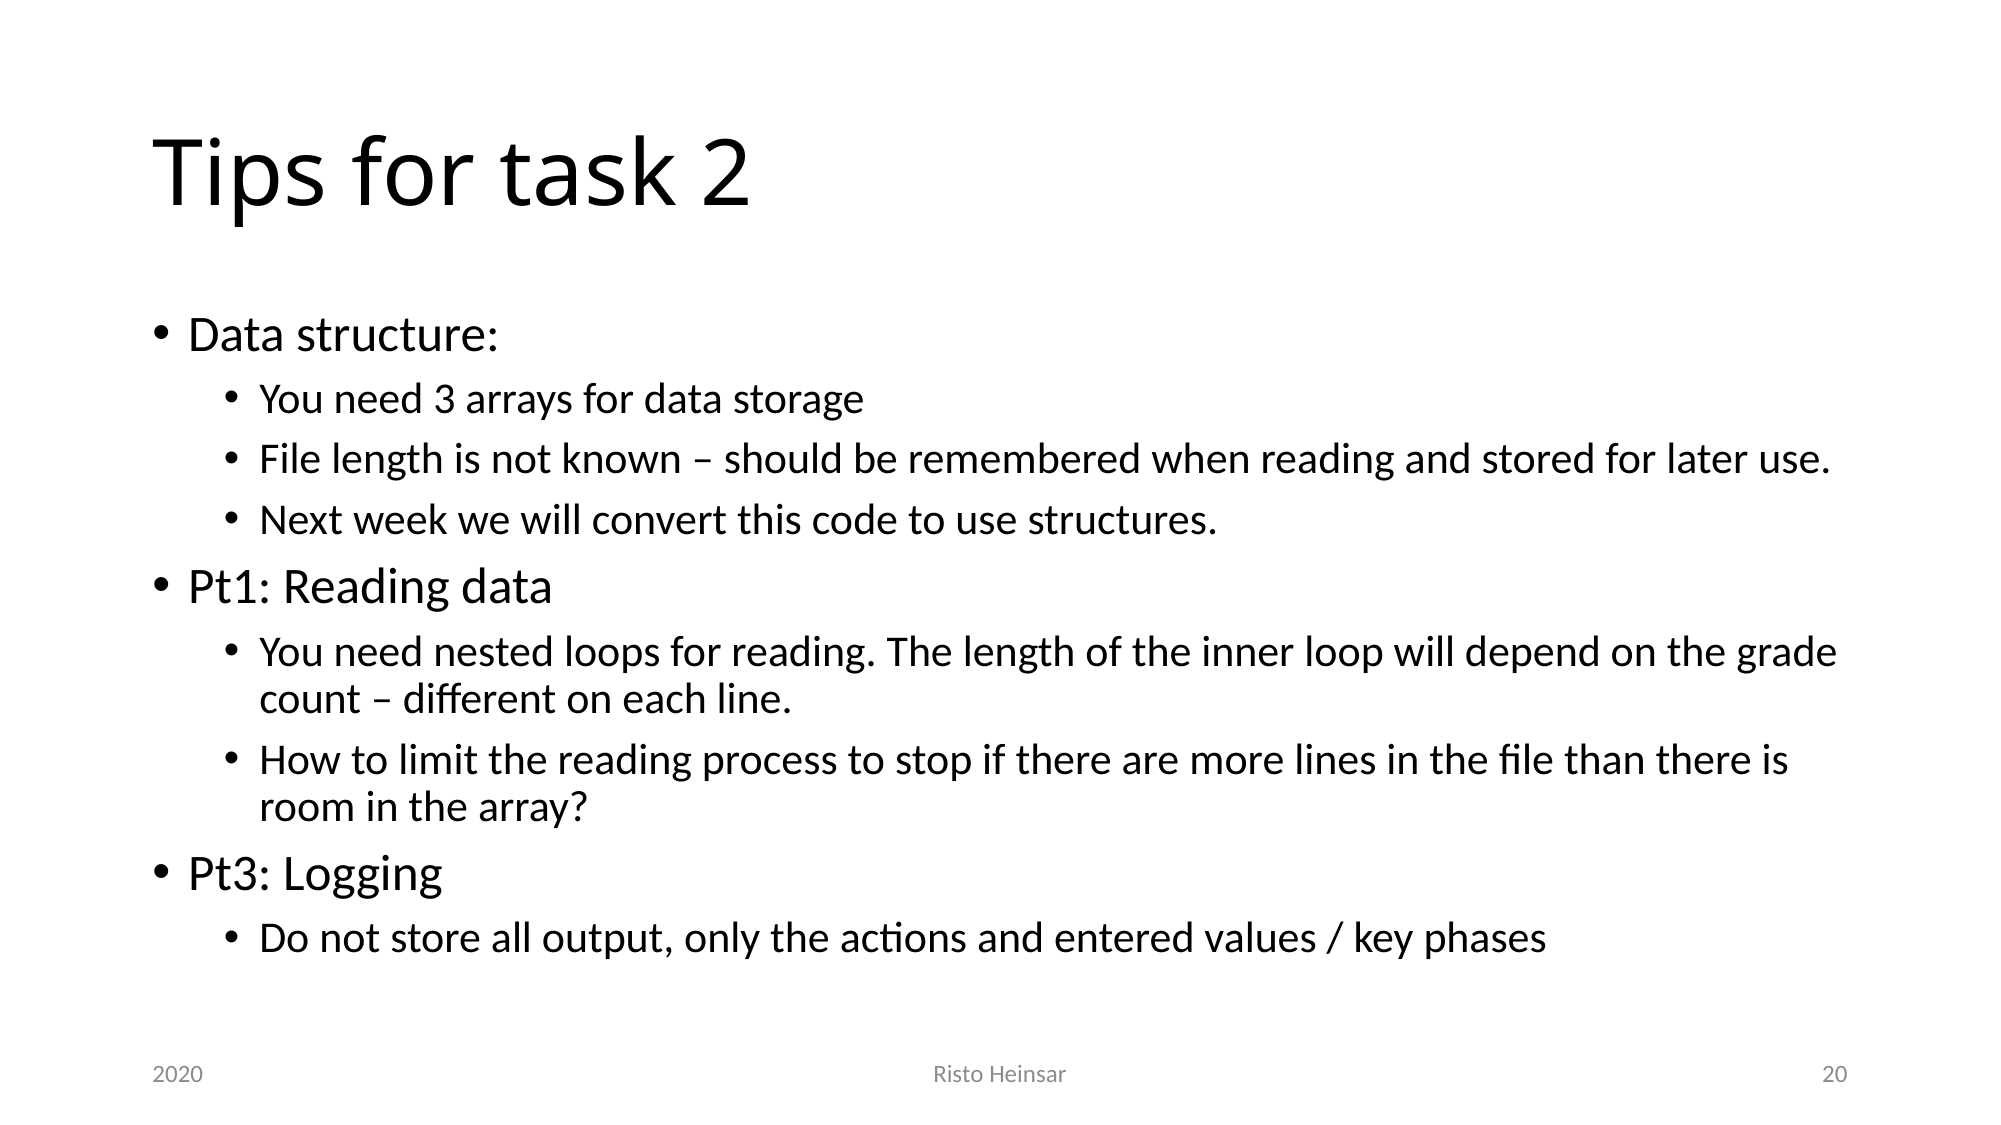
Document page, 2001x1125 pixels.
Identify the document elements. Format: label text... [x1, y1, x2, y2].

title Tips for task 2 [137, 59, 1863, 278]
slide_number 20 [1325, 1042, 1863, 1103]
footer Risto Heinsar [762, 1042, 1238, 1103]
slide_number 2020 [137, 1042, 675, 1103]
list Data structure: You need 3 arrays for data storage File length is not known – should be remembered when reading and stored for later use. Next week we will convert this code to use structures. Pt1: Reading data You need nested loops for reading. The length of the inner loop will depend on the grade count – different on each line. How to limit the reading process to stop if there are more lines in the file than there is room in the array? Pt3: Logging Do not store all output, only the actions and entered values / key phases [137, 299, 1863, 1014]
